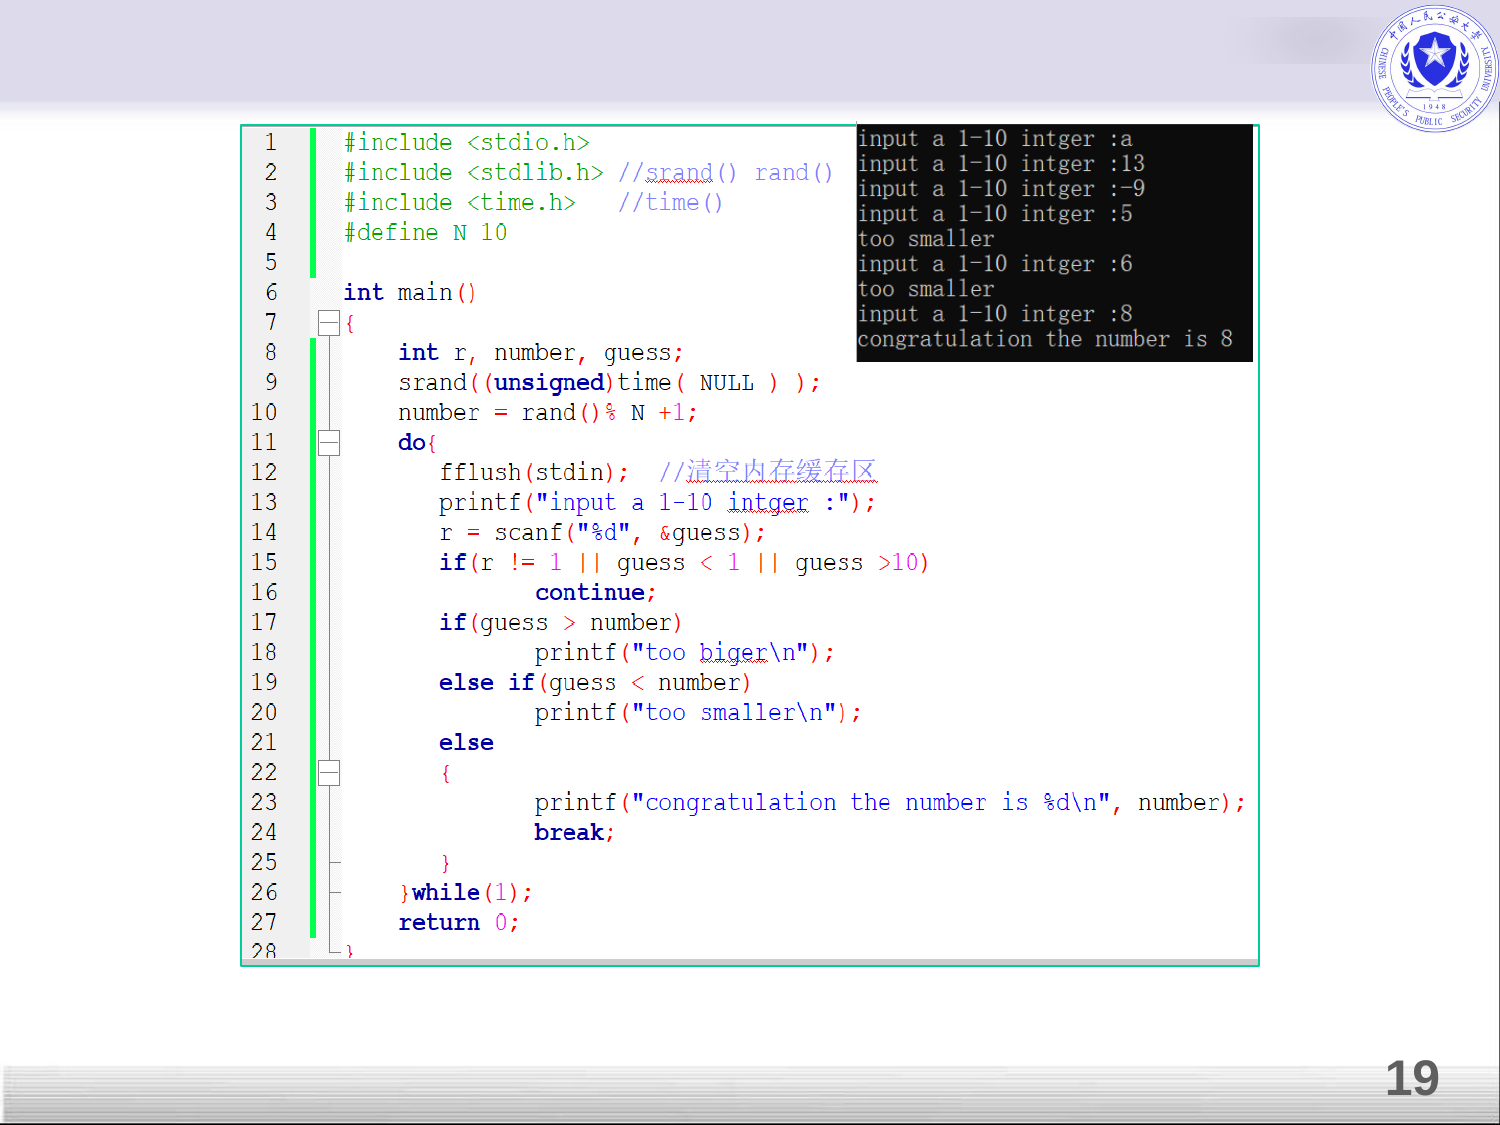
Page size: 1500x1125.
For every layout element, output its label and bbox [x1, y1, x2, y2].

picture [1371, 5, 1499, 132]
list [241, 125, 1258, 965]
picture [0, 102, 1500, 1125]
